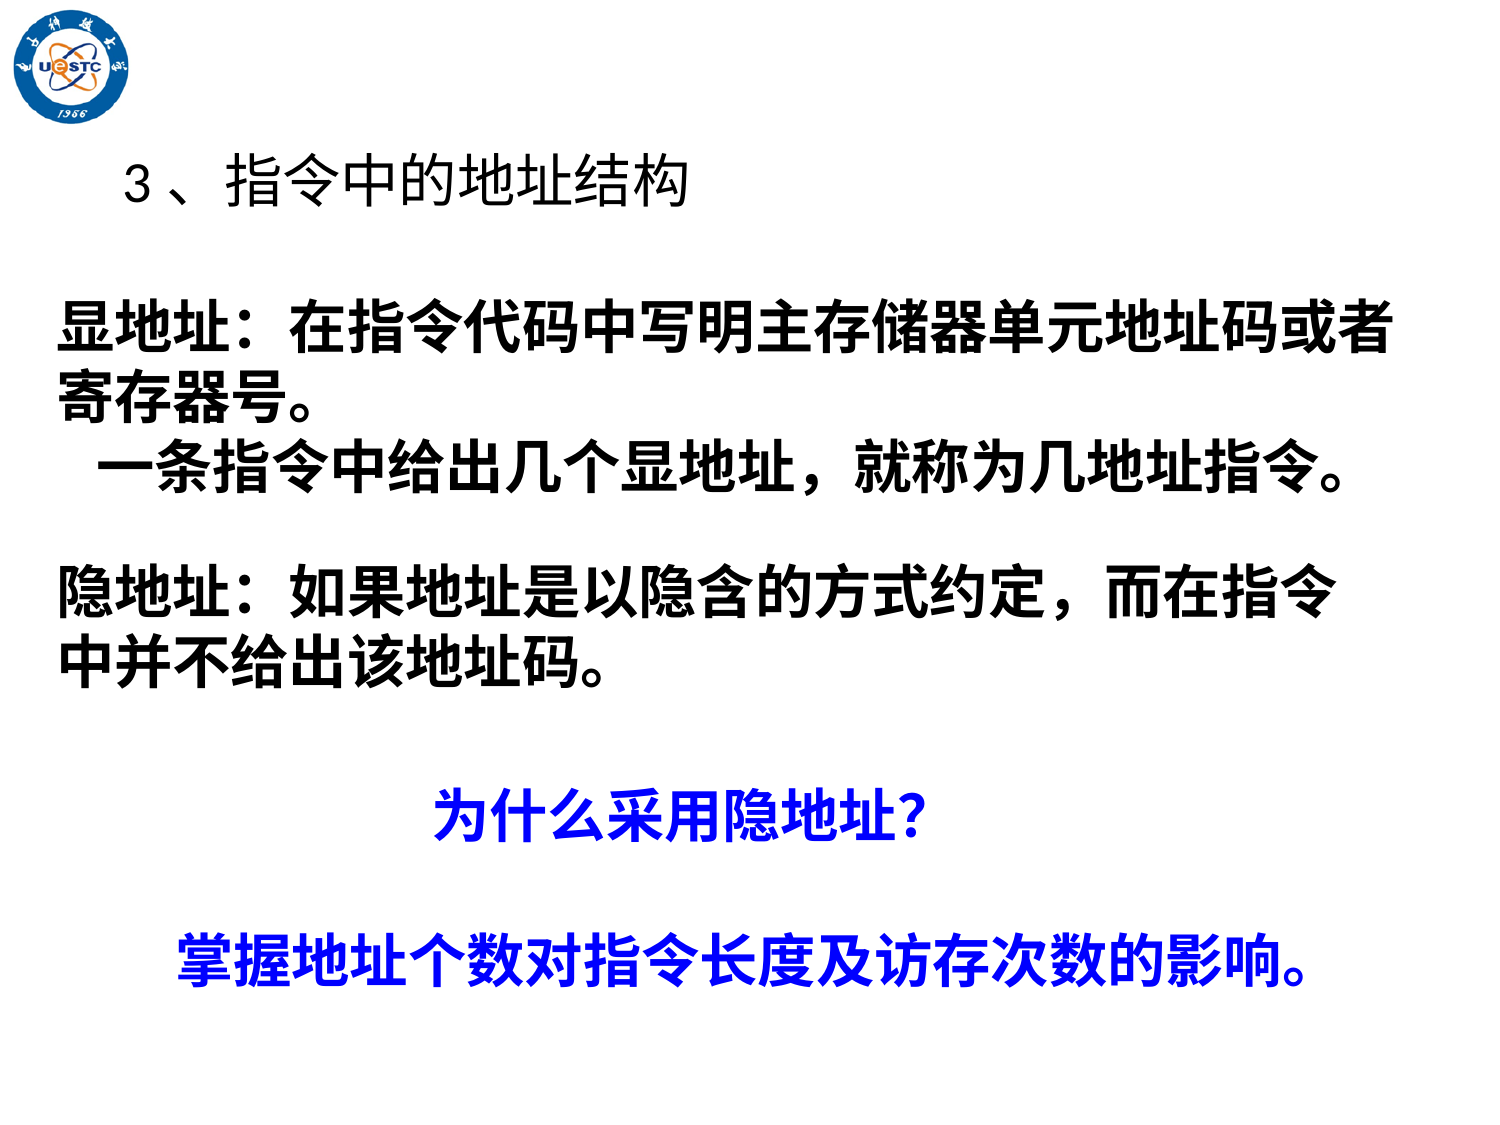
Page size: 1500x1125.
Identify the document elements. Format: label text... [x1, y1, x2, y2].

text_box 3、指令中的地址结构 [107, 137, 727, 222]
text_box 为什么采用隐地址？ [416, 771, 1112, 857]
text_box 隐地址：如果地址是以隐含的方式约定，而在指令中并不给出该地址码。 [41, 547, 1353, 703]
picture [6, 8, 136, 126]
text_box 掌握地址个数对指令长度及访存次数的影响。 [160, 916, 1329, 1002]
text_box 显地址：在指令代码中写明主存储器单元地址码或者寄存器号。 一条指令中给出几个显地址，就称为几地址指令。 [41, 283, 1436, 508]
